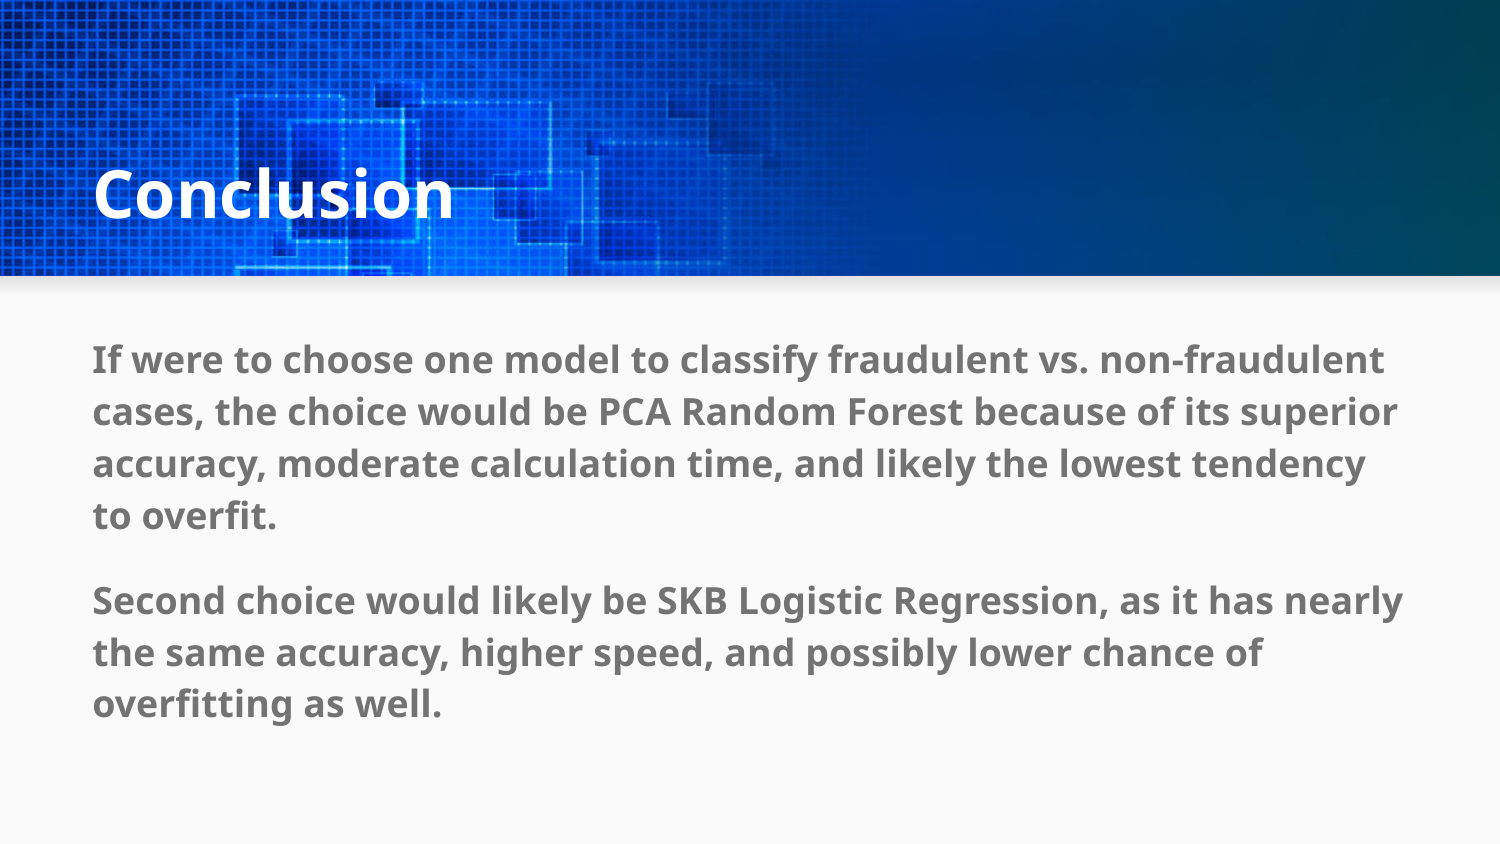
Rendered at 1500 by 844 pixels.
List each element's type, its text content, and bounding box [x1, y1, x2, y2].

title Conclusion [77, 121, 1427, 248]
picture [0, 0, 1370, 276]
list If were to choose one model to classify fraudulent vs. non-fraudulent cases, the choice would be PCA Random Forest because of its superior accuracy, moderate calculation time, and likely the lowest tendency to overfit. Second choice would likely be SKB Logistic Regression, as it has nearly the same accuracy, higher speed, and possibly lower chance of overfitting as well. [77, 314, 1427, 760]
